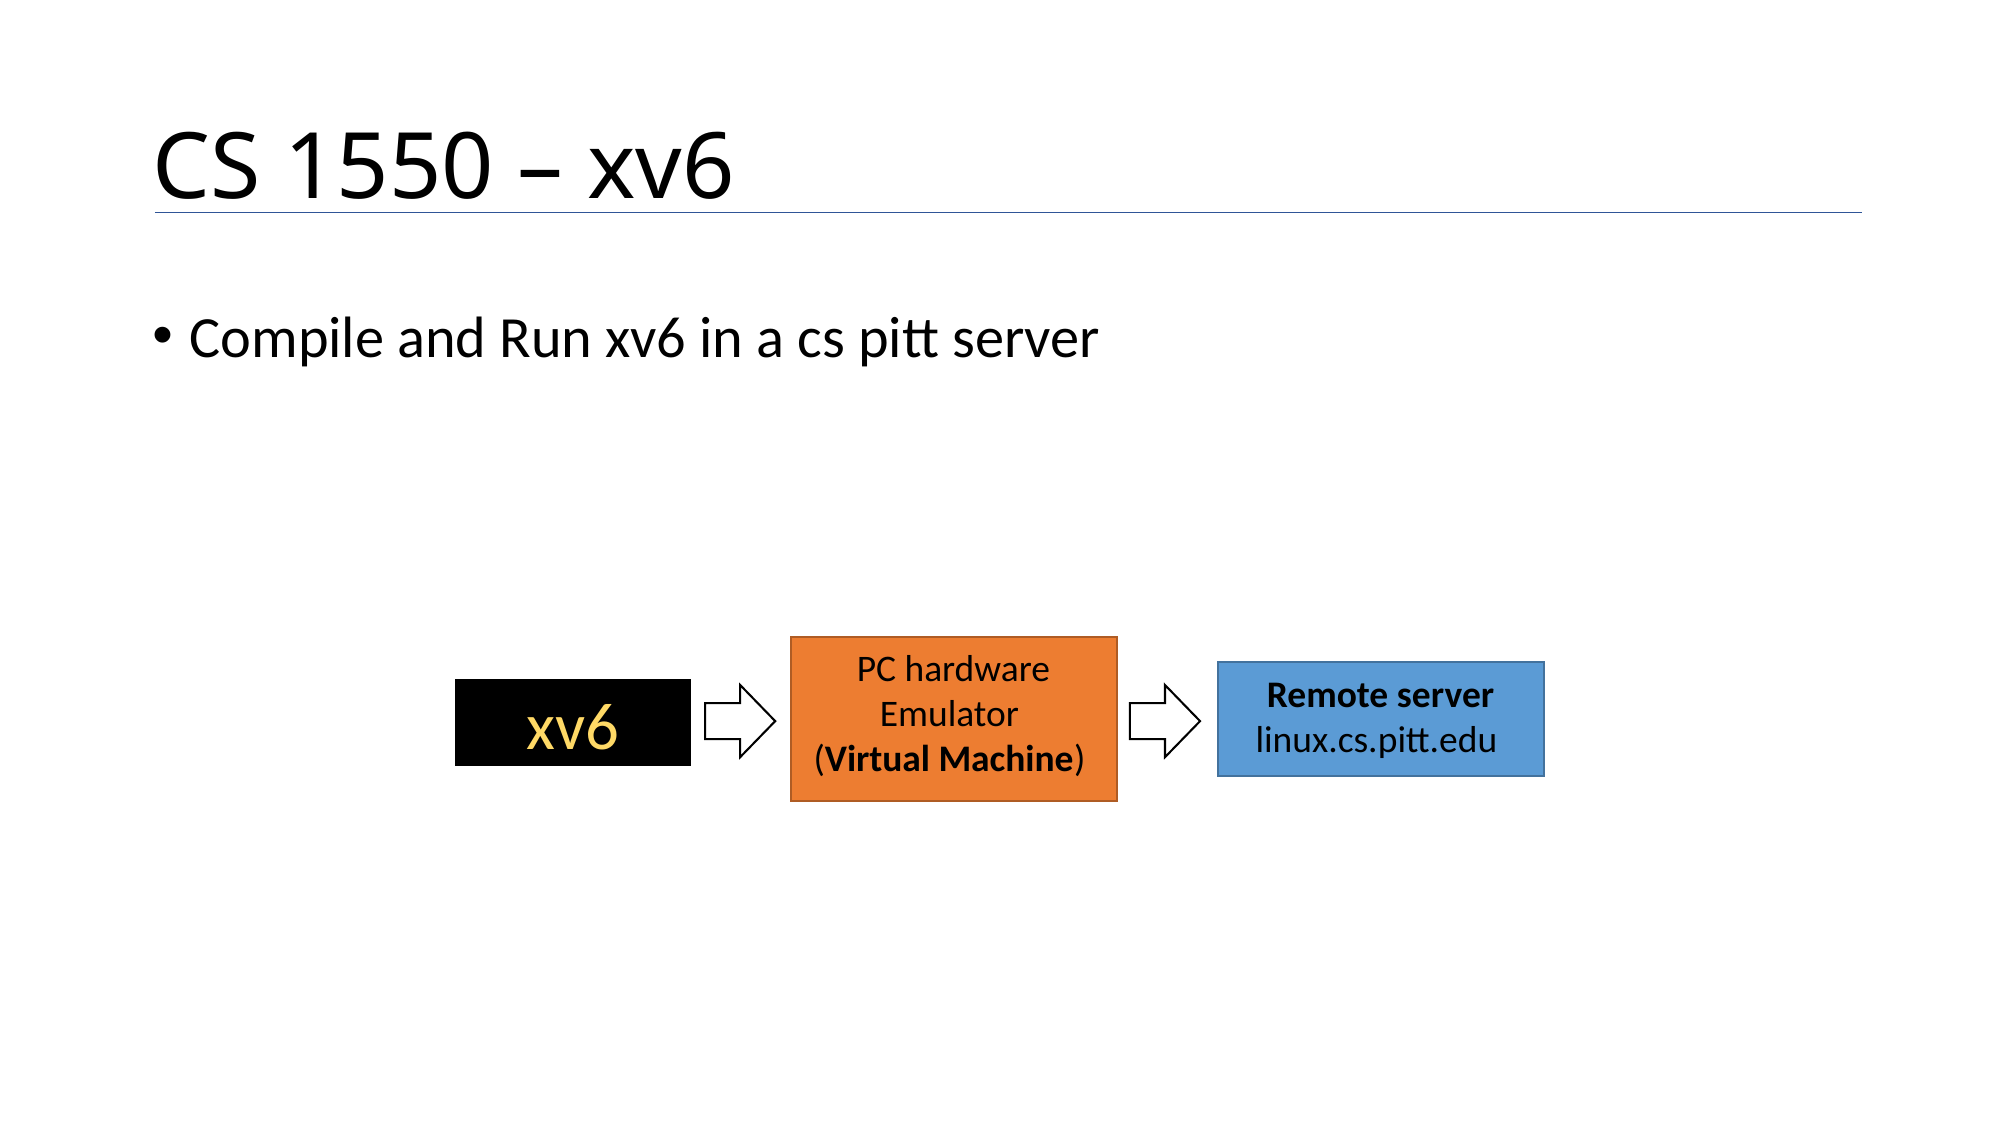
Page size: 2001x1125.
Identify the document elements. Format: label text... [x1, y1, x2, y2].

text_box [1128, 682, 1202, 760]
title CS 1550 – xv6 [137, 59, 1863, 278]
text_box [704, 682, 777, 760]
text_box Remote server linux.cs.pitt.edu [1217, 661, 1545, 777]
text_box xv6 [455, 679, 691, 766]
text_box PC hardware Emulator (Virtual Machine) [790, 636, 1118, 802]
list Compile and Run xv6 in a cs pitt server [137, 299, 1863, 541]
